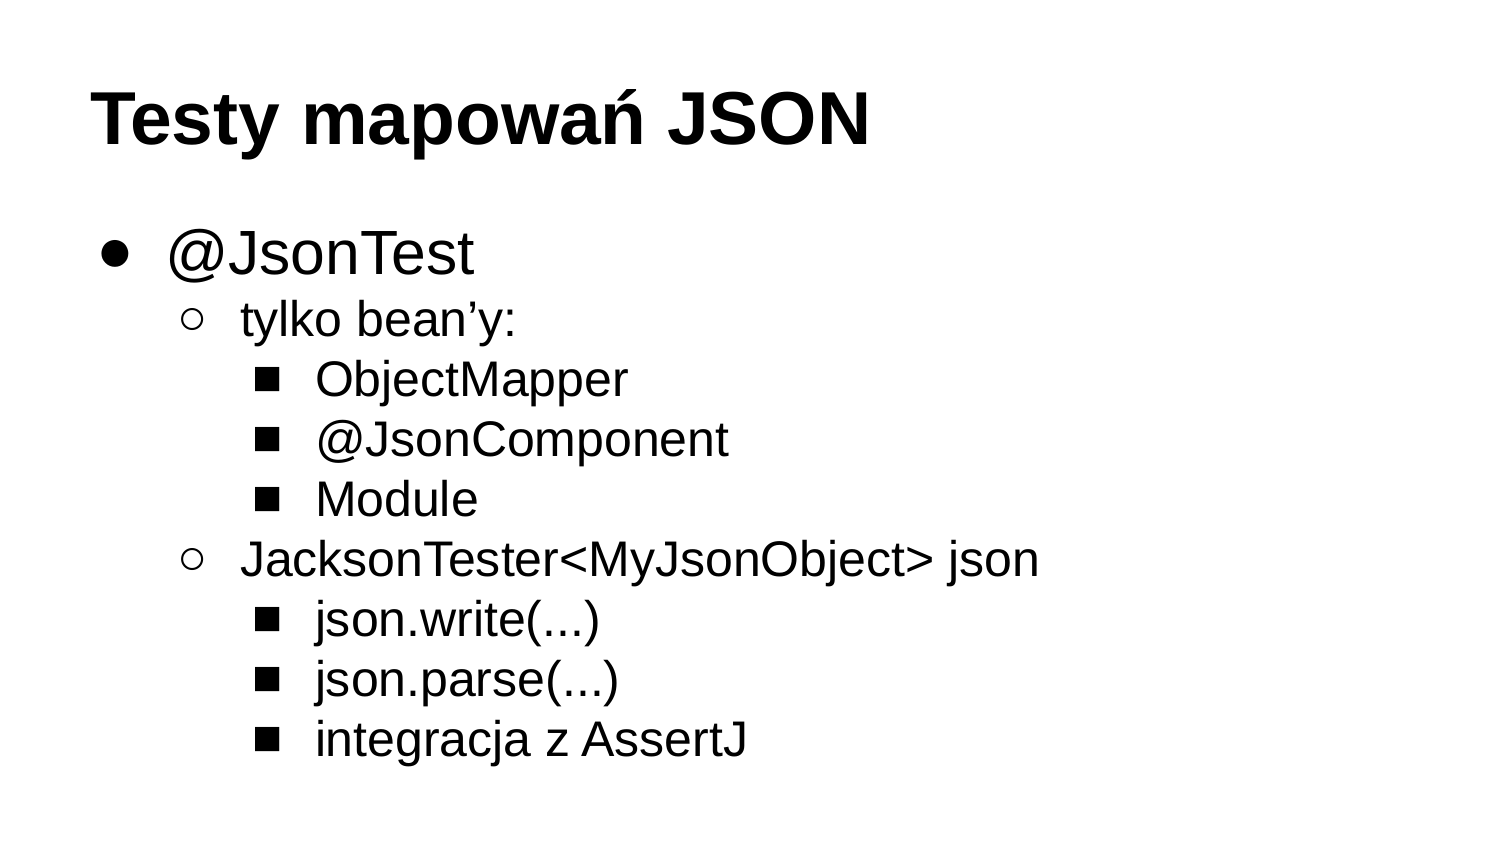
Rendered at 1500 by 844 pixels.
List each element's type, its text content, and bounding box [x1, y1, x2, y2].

list @JsonTest tylko bean’y: ObjectMapper @JsonComponent Module JacksonTester<MyJsonObject> json json.write(...) json.parse(...) integracja z AssertJ [75, 196, 1425, 808]
title Testy mapowań JSON [75, 33, 1425, 175]
